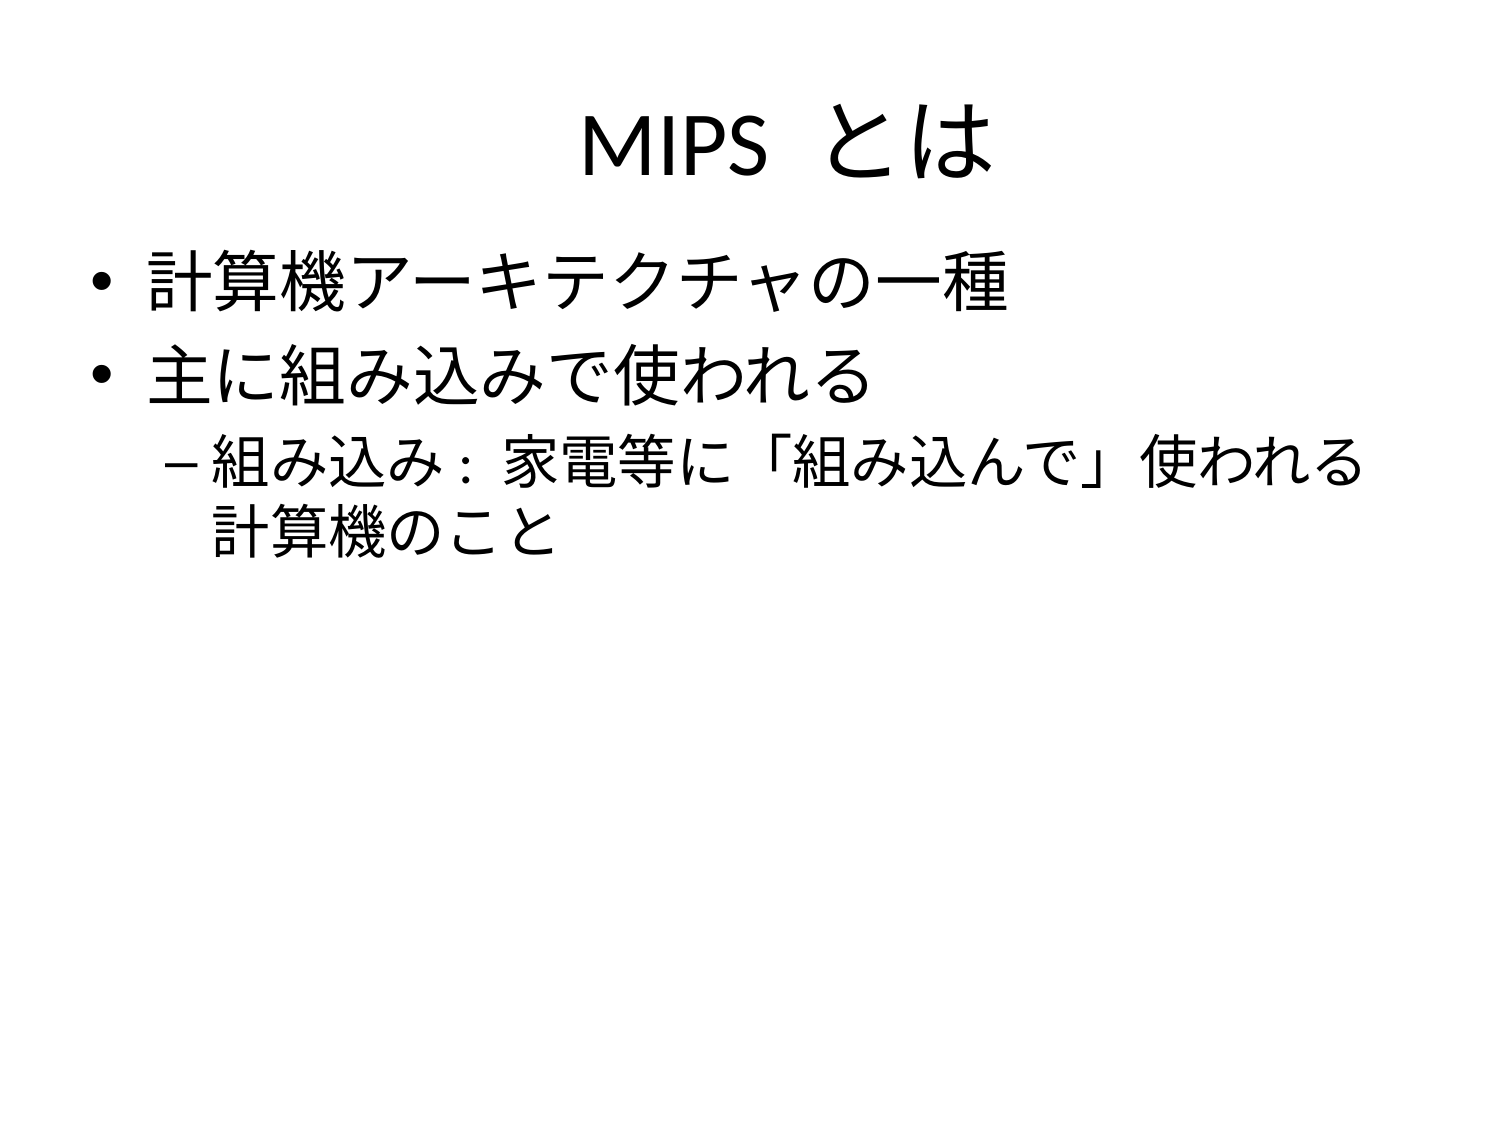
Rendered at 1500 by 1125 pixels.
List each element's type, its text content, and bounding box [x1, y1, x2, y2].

text_box 計算機アーキテクチャの一種 主に組み込みで使われる 組み込み: 家電等に「組み込んで」使われる 計算機のこと [74, 232, 1425, 1064]
title MIPS とは [75, 45, 1500, 233]
